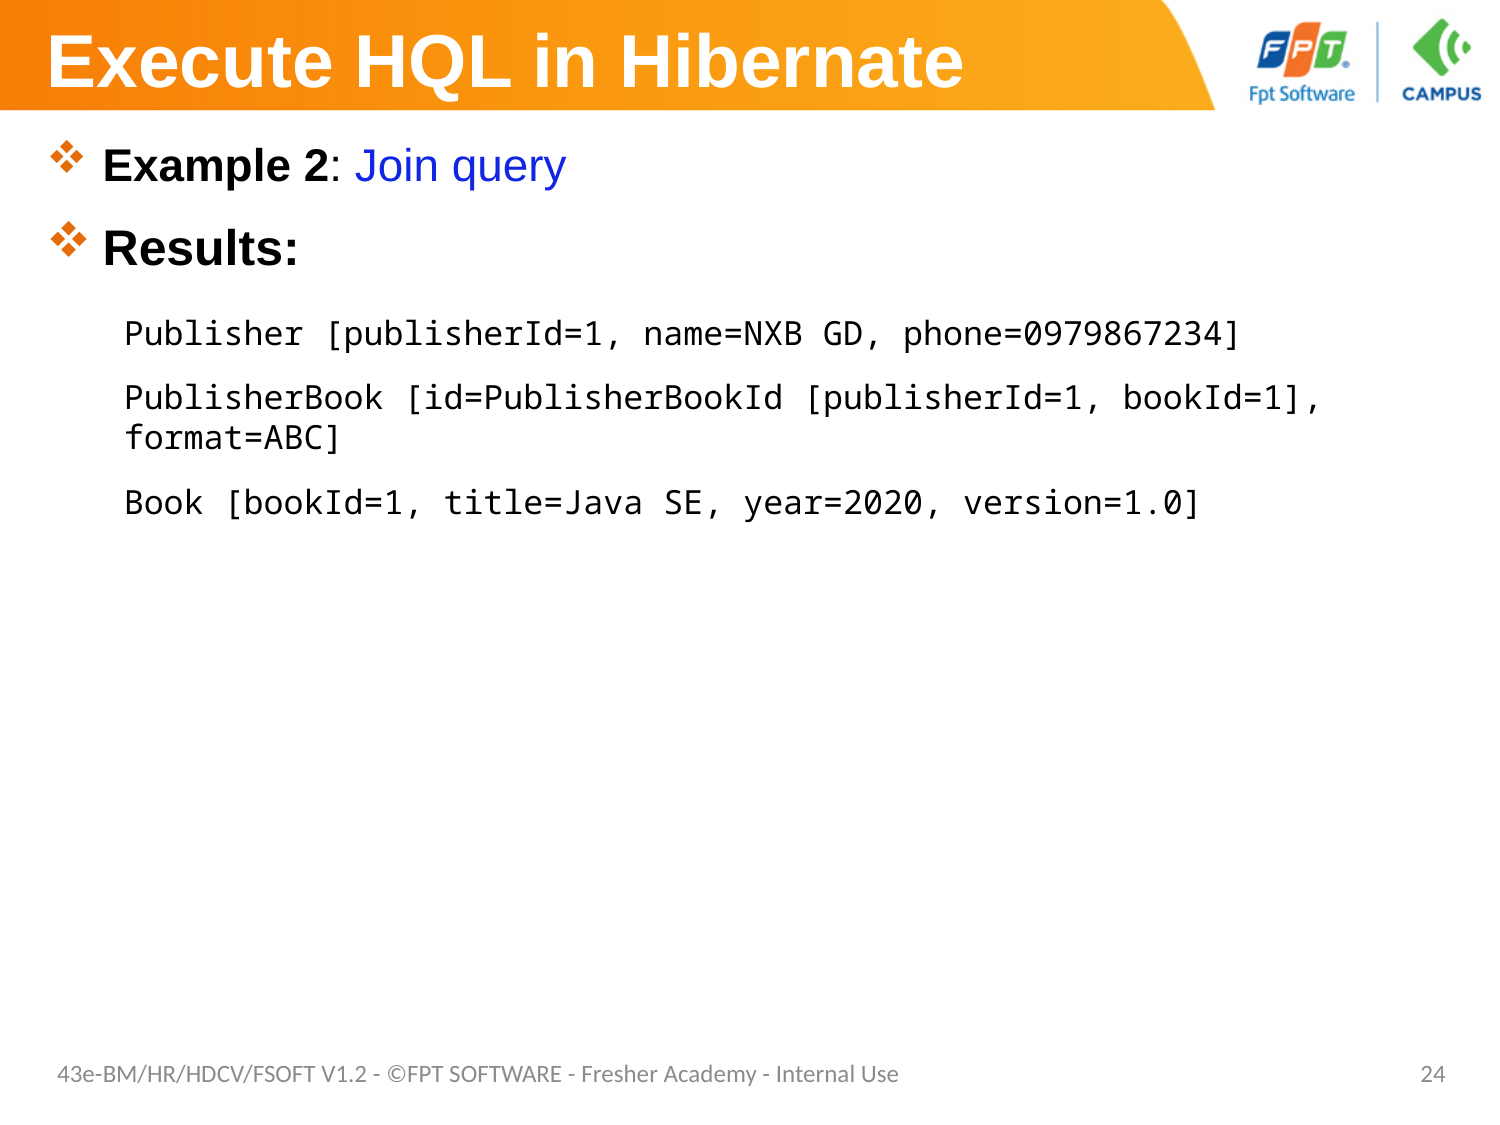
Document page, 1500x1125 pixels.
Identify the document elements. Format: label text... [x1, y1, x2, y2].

list Example 2: Join query Results: [31, 127, 1461, 1020]
footer 43e-BM/HR/HDCV/FSOFT V1.2 - ©FPT SOFTWARE - Fresher Academy - Internal Use [31, 1042, 927, 1103]
text_box Publisher [publisherId=1, name=NXB GD, phone=0979867234] PublisherBook [id=PublisherBookId [publisherId=1, bookId=1], format=ABC] Book [bookId=1, title=Java SE, year=2020, version=1.0] [108, 304, 1461, 529]
picture [0, 0, 1500, 1125]
title Execute HQL in Hibernate [31, 3, 1461, 111]
slide_number 24 [1074, 1042, 1461, 1103]
